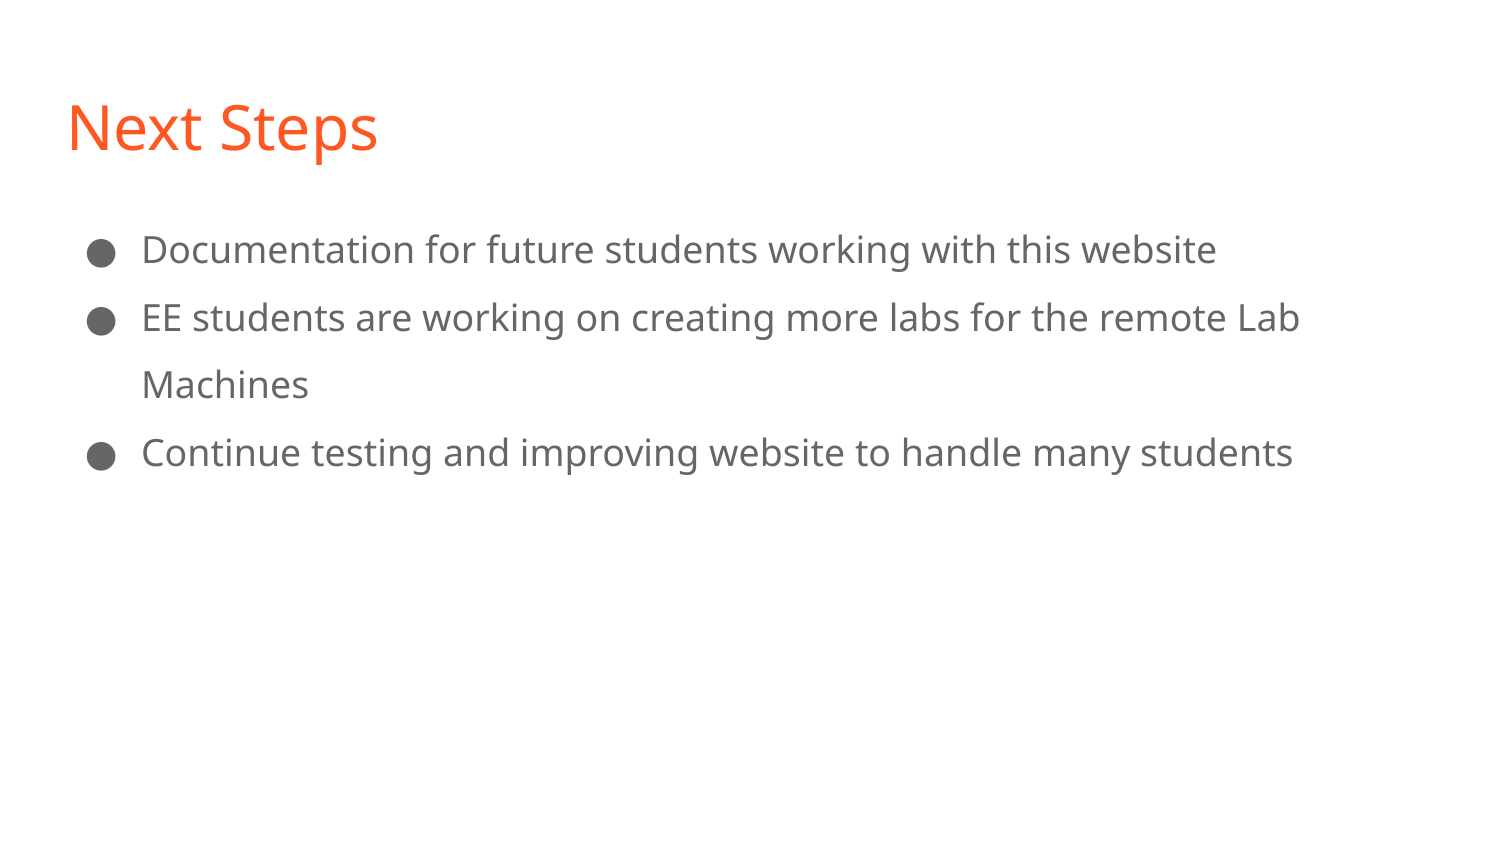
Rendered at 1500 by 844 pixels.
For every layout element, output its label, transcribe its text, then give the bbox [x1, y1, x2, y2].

title Next Steps [51, 72, 1449, 167]
list Documentation for future students working with this website EE students are working on creating more labs for the remote Lab Machines Continue testing and improving website to handle many students [51, 189, 1449, 750]
